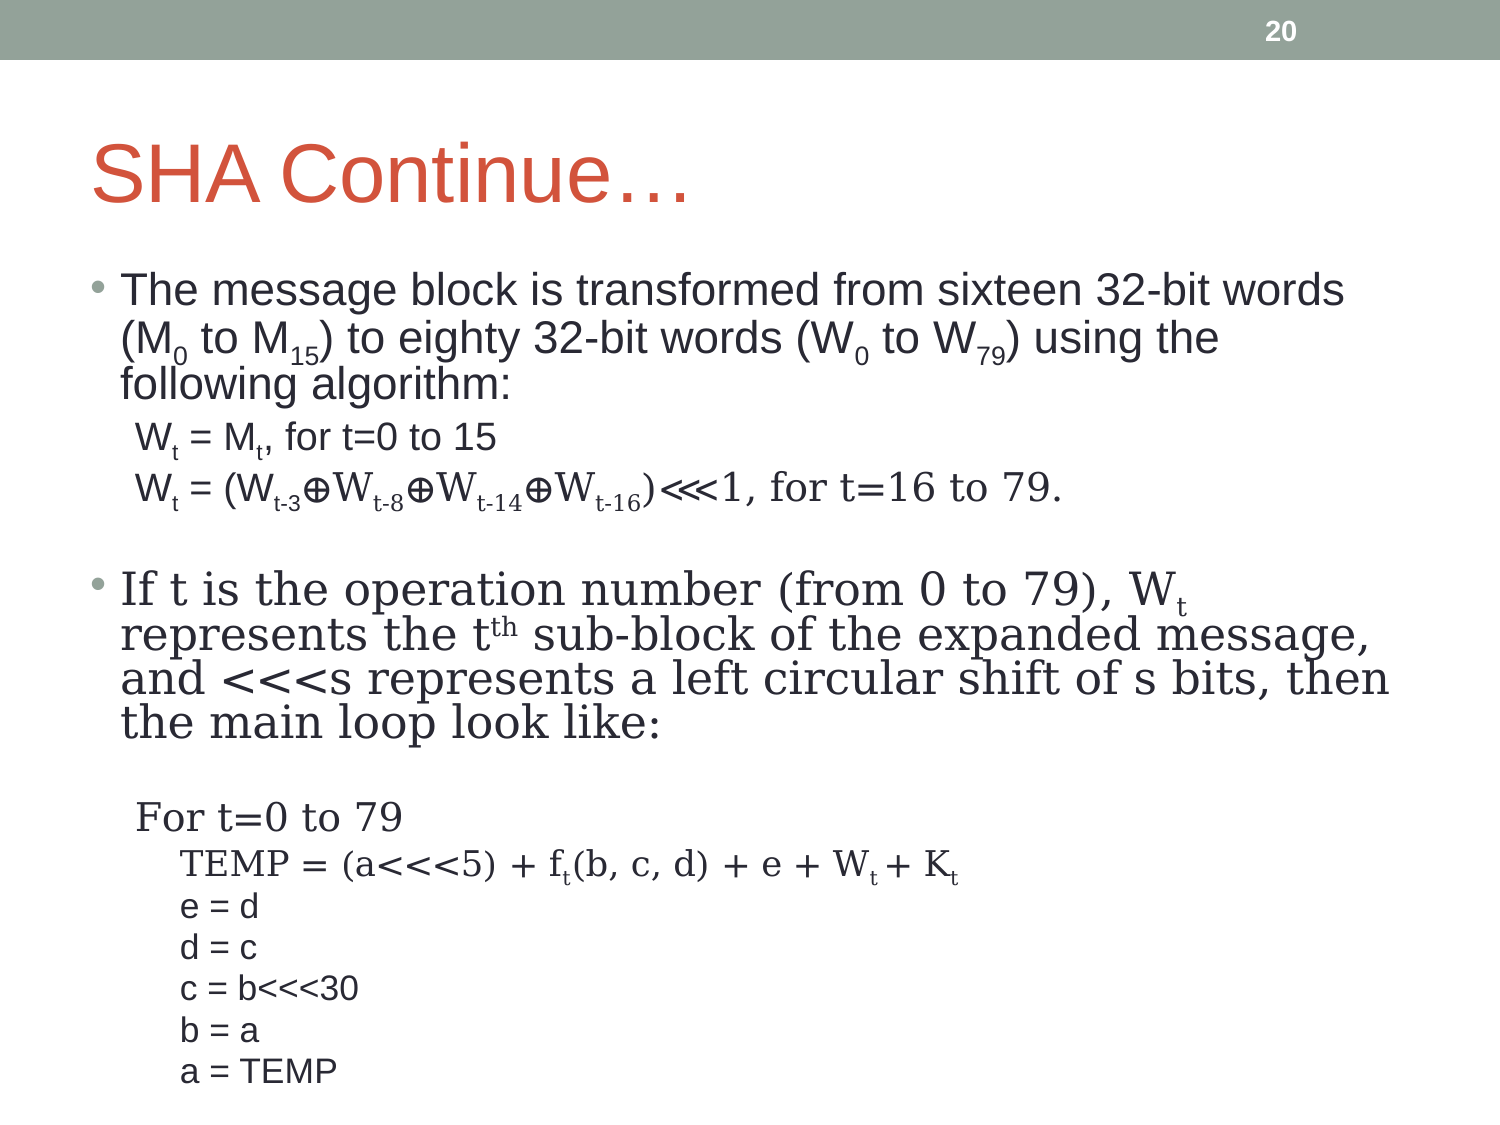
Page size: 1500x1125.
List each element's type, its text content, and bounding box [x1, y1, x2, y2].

text_box ‹#› [1250, 3, 1425, 57]
list The message block is transformed from sixteen 32-bit words (M0 to M15) to eighty 32-bit words (W0 to W79) using the following algorithm: Wt = Mt, for t=0 to 15 Wt = (Wt-3⊕Wt-8⊕Wt-14⊕Wt-16)⋘1, for t=16 to 79. If t is the operation number (from 0 to 79), Wt represents the tth sub-block of the expanded message, and <<<s represents a left circular shift of s bits, then the main loop look like: For t=0 to 79 TEMP = (a<<<5) + ft(b, c, d) + e + Wt + Kt e = d d = c c = b<<<30 b = a a = TEMP [75, 262, 1425, 1063]
title SHA Continue… [75, 87, 1425, 250]
